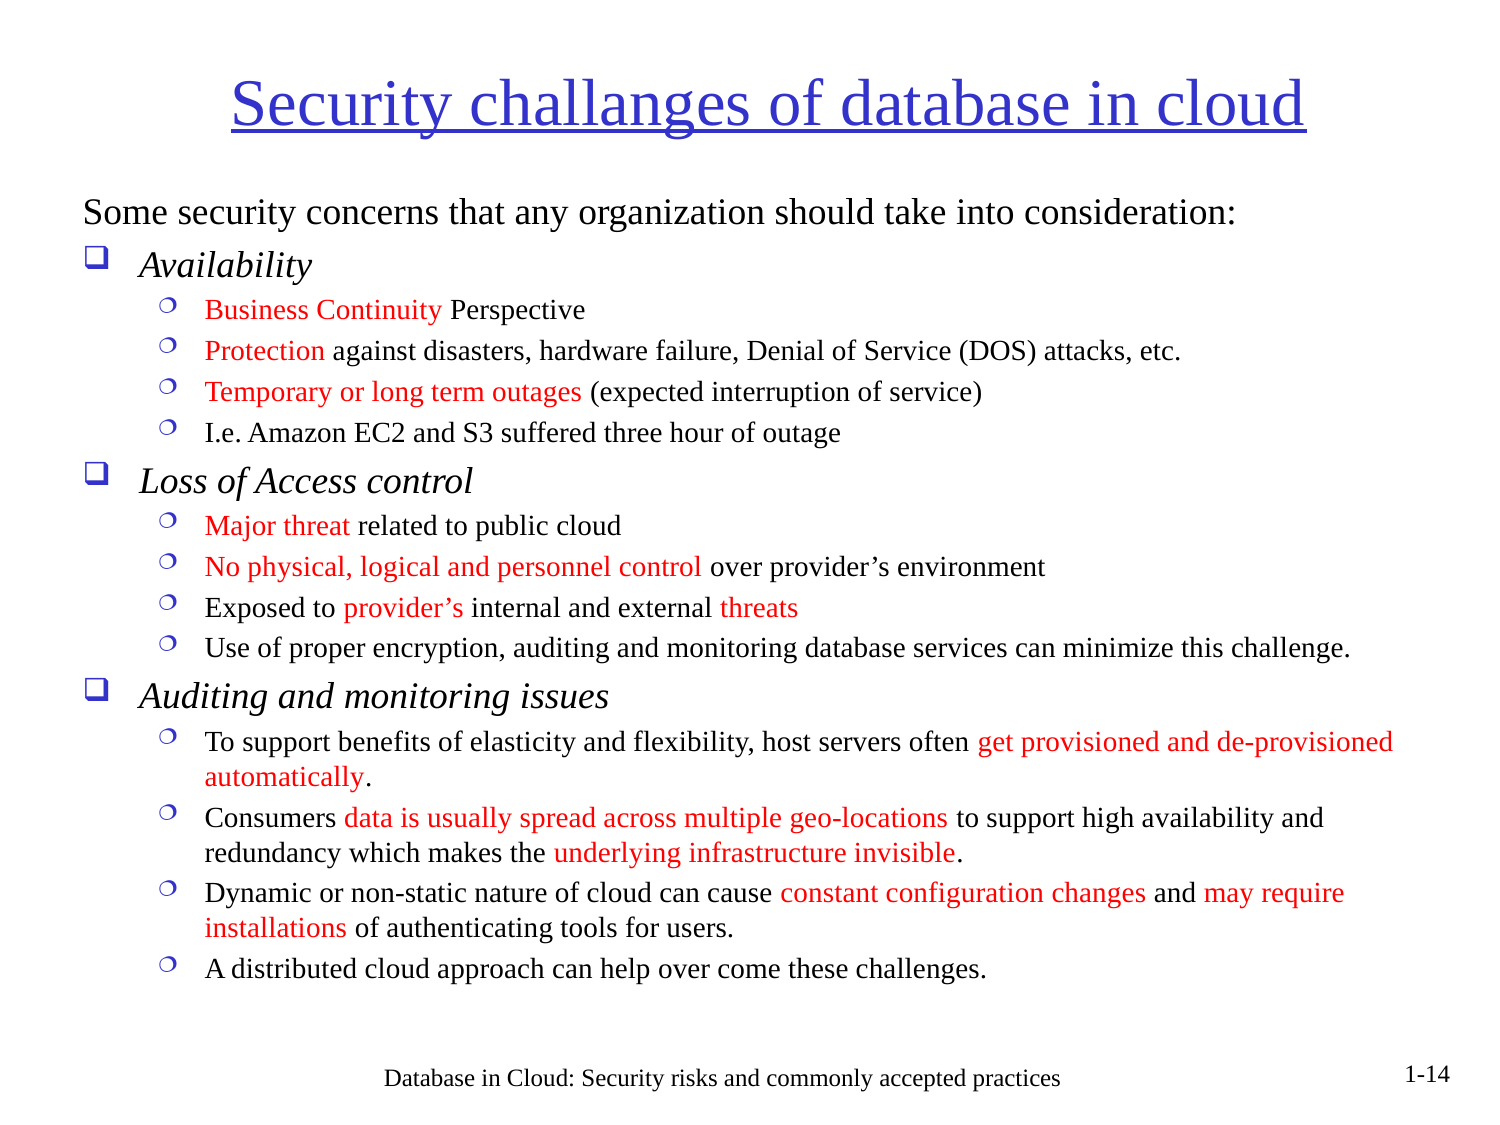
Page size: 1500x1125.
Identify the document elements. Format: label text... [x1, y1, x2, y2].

footer Database in Cloud: Security risks and commonly accepted practices [141, 1050, 1297, 1101]
list Some security concerns that any organization should take into consideration: Availability Business Continuity Perspective Protection against disasters, hardware failure, Denial of Service (DOS) attacks, etc. Temporary or long term outages (expected interruption of service) I.e. Amazon EC2 and S3 suffered three hour of outage Loss of Access control Major threat related to public cloud No physical, logical and personnel control over provider’s environment Exposed to provider’s internal and external threats Use of proper encryption, auditing and monitoring database services can minimize this challenge. Auditing and monitoring issues To support benefits of elasticity and flexibility, host servers often get provisioned and de-provisioned automatically. Consumers data is usually spread across multiple geo-locations to support high availability and redundancy which makes the underlying infrastructure invisible. Dynamic or non-static nature of cloud can cause constant configuration changes and may require installations of authenticating tools for users. A distributed cloud approach can help over come these challenges. [67, 179, 1450, 1050]
title Security challanges of database in cloud [87, 37, 1450, 161]
slide_number 1-14 [1362, 1049, 1466, 1125]
